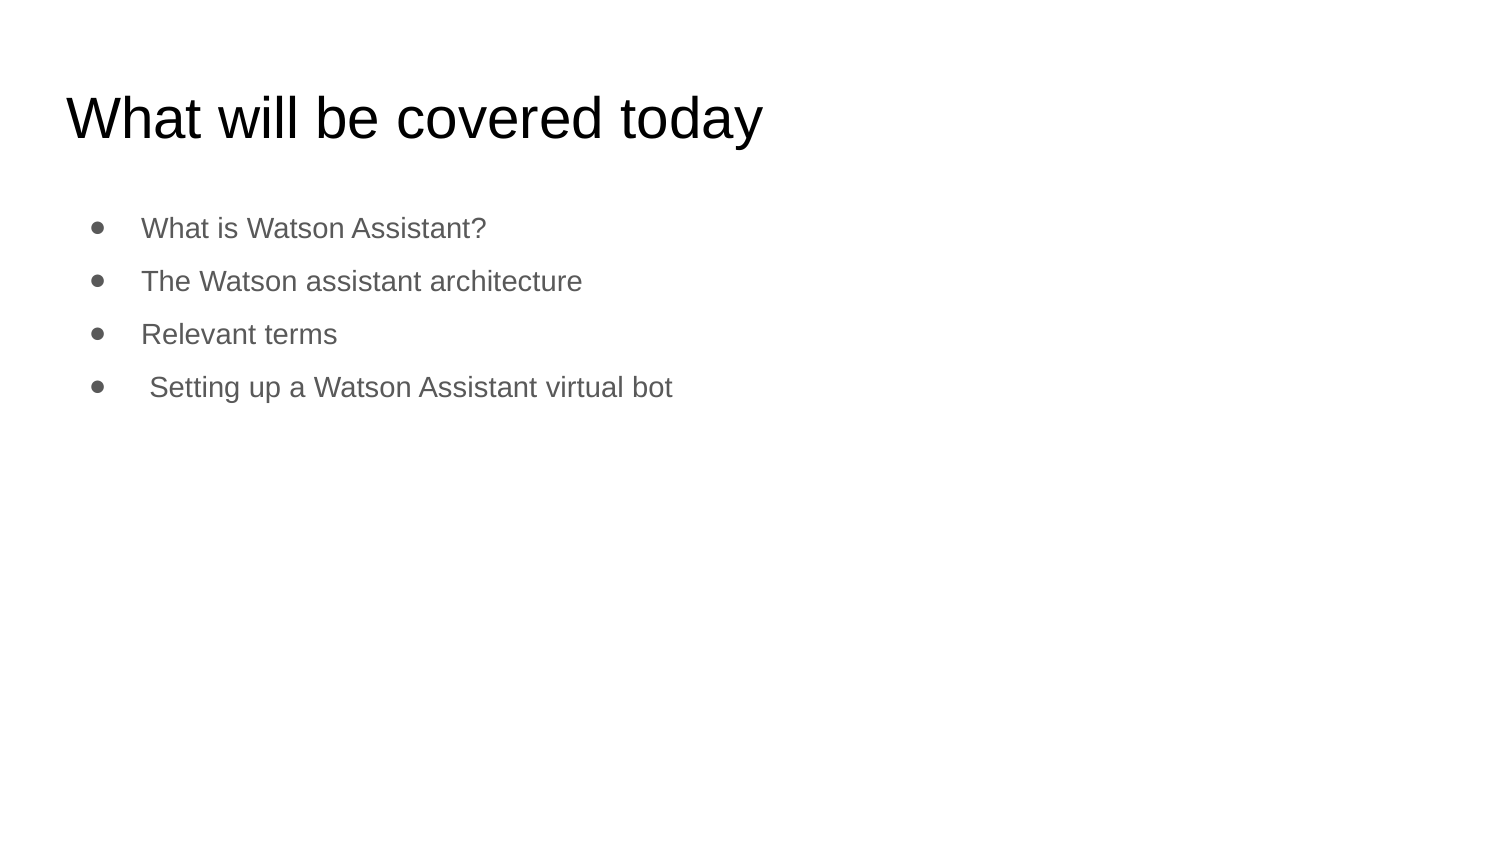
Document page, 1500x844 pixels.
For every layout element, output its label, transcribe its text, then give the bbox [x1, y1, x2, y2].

title What will be covered today [51, 72, 1449, 167]
text_box What is Watson Assistant? The Watson assistant architecture Relevant terms Setting up a Watson Assistant virtual bot [51, 188, 708, 750]
